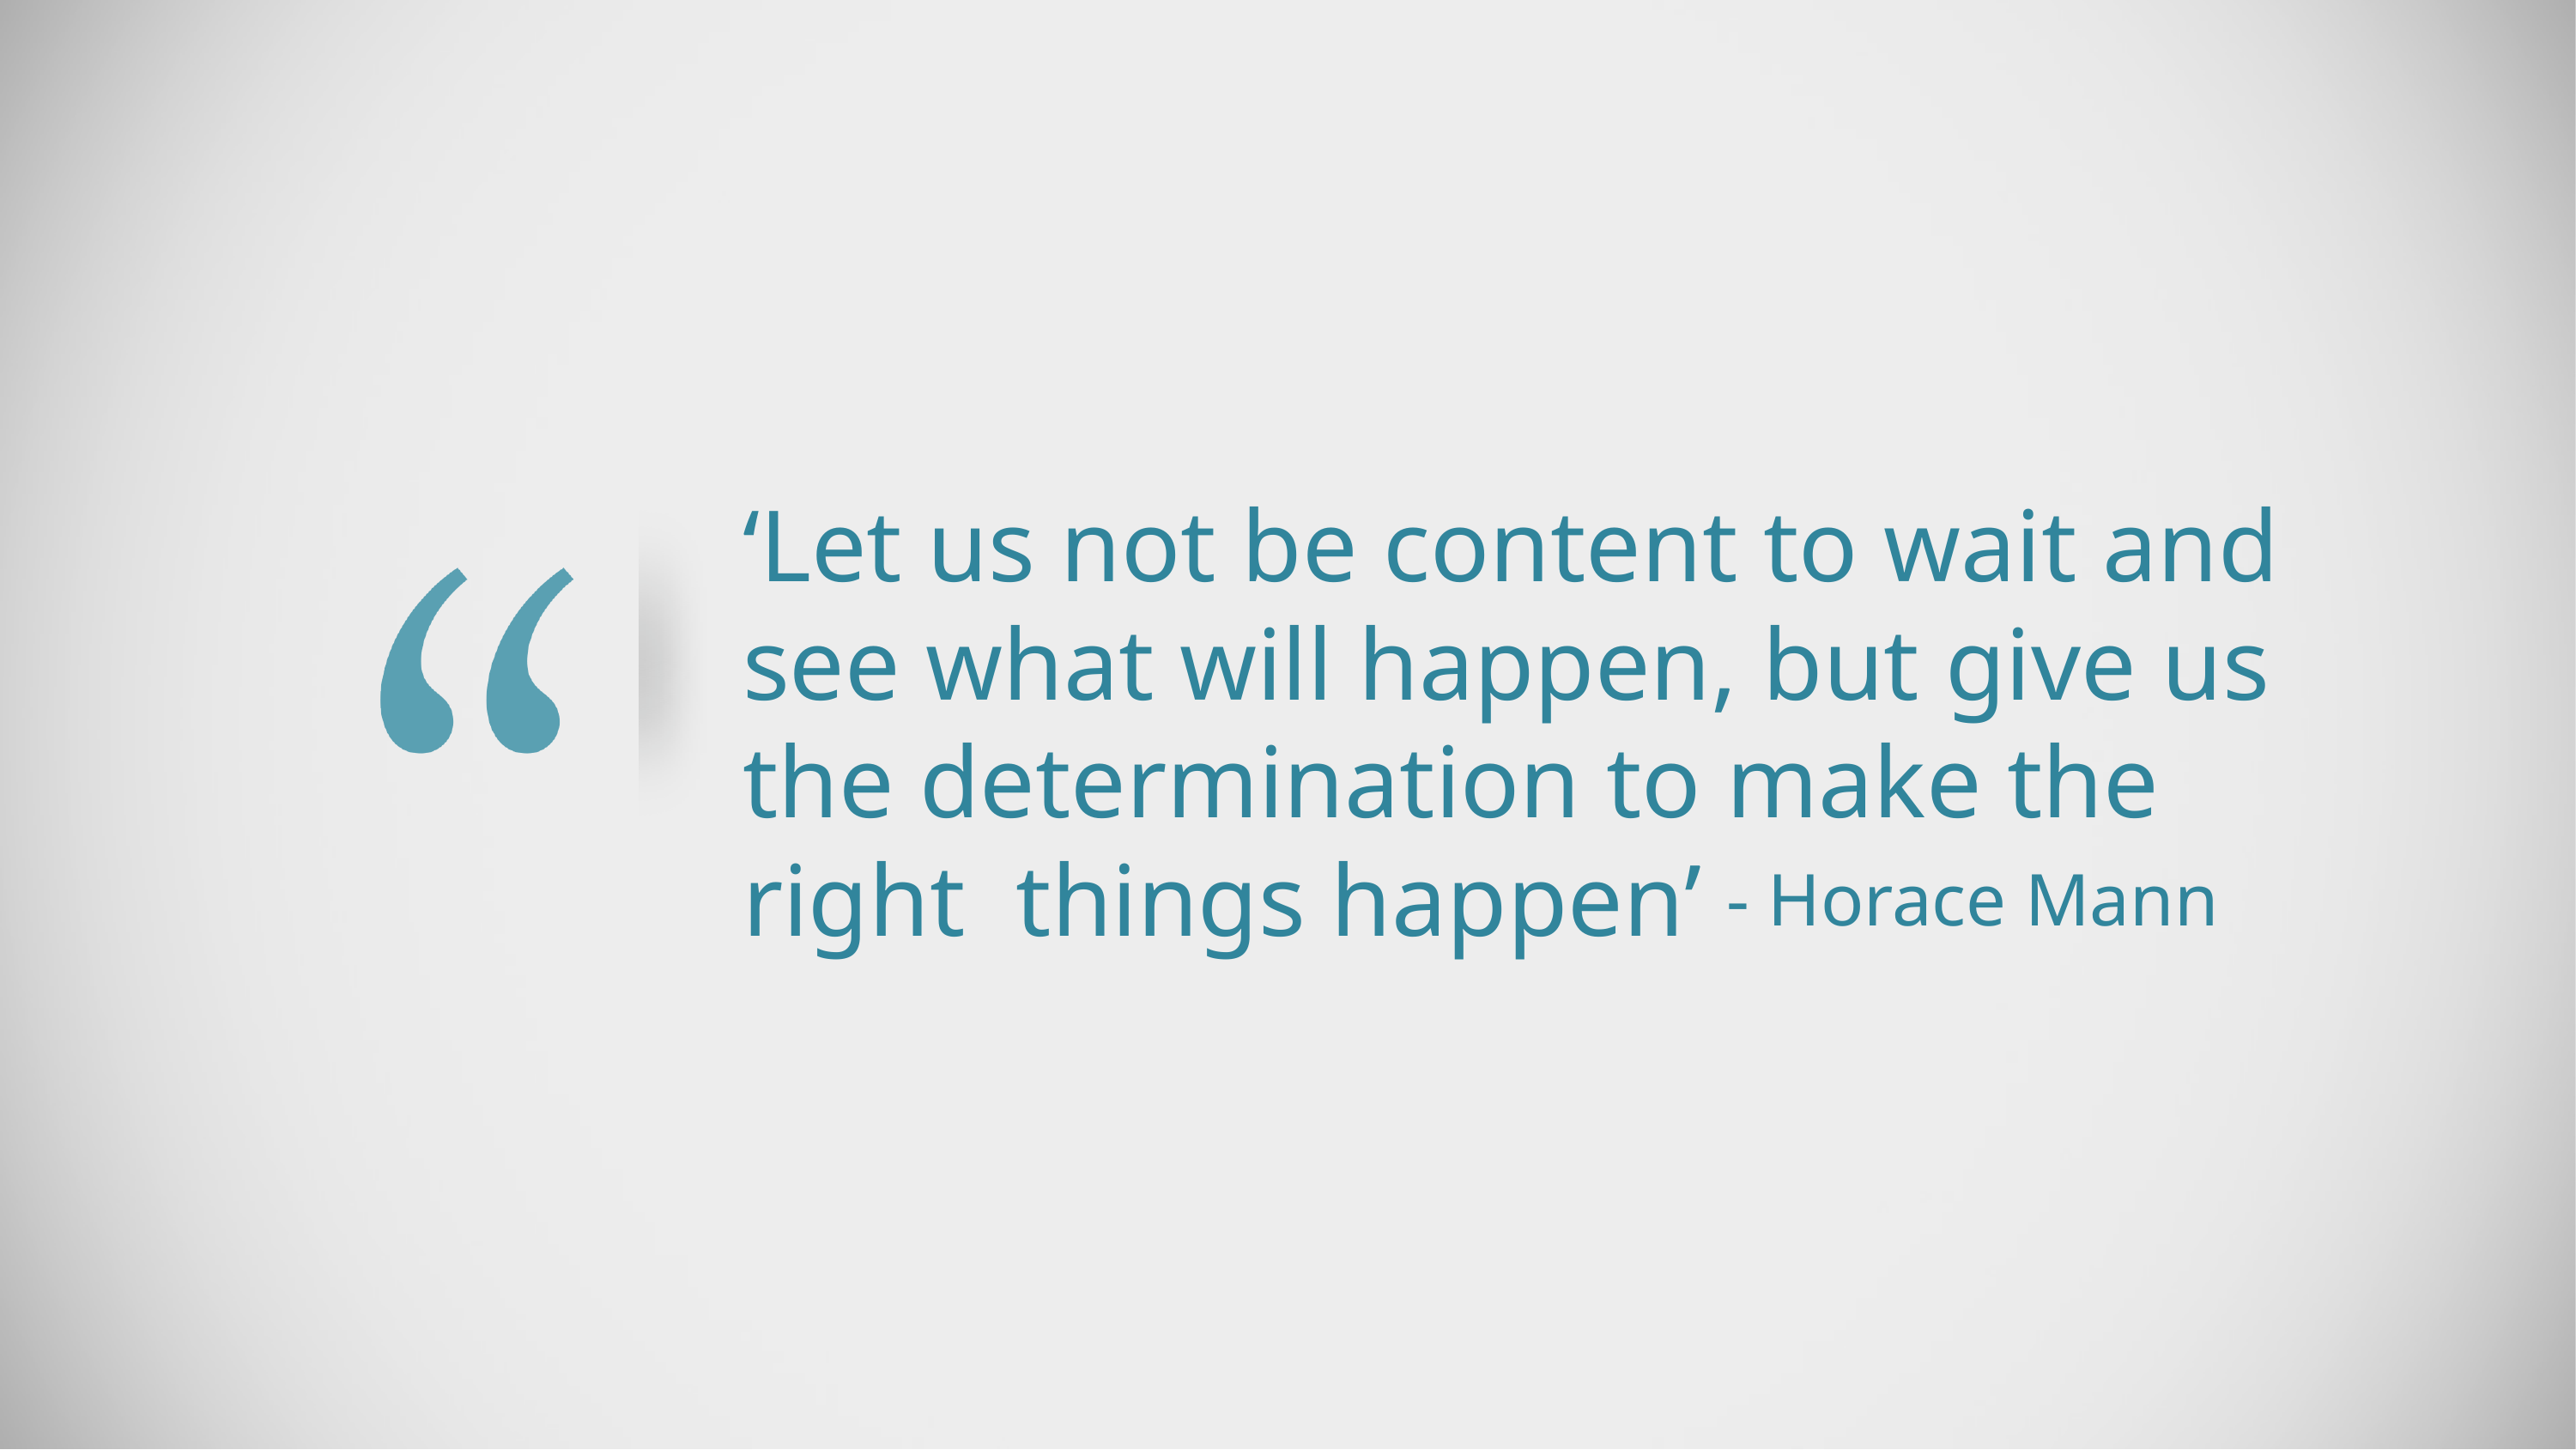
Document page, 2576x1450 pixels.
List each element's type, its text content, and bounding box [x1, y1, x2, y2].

text_box ‘Let us not be content to wait and see what will happen, but give us the determination to make the right things happen’ [730, 477, 2403, 962]
text_box - Horace Mann [1713, 847, 2414, 947]
picture [0, 0, 2576, 1449]
